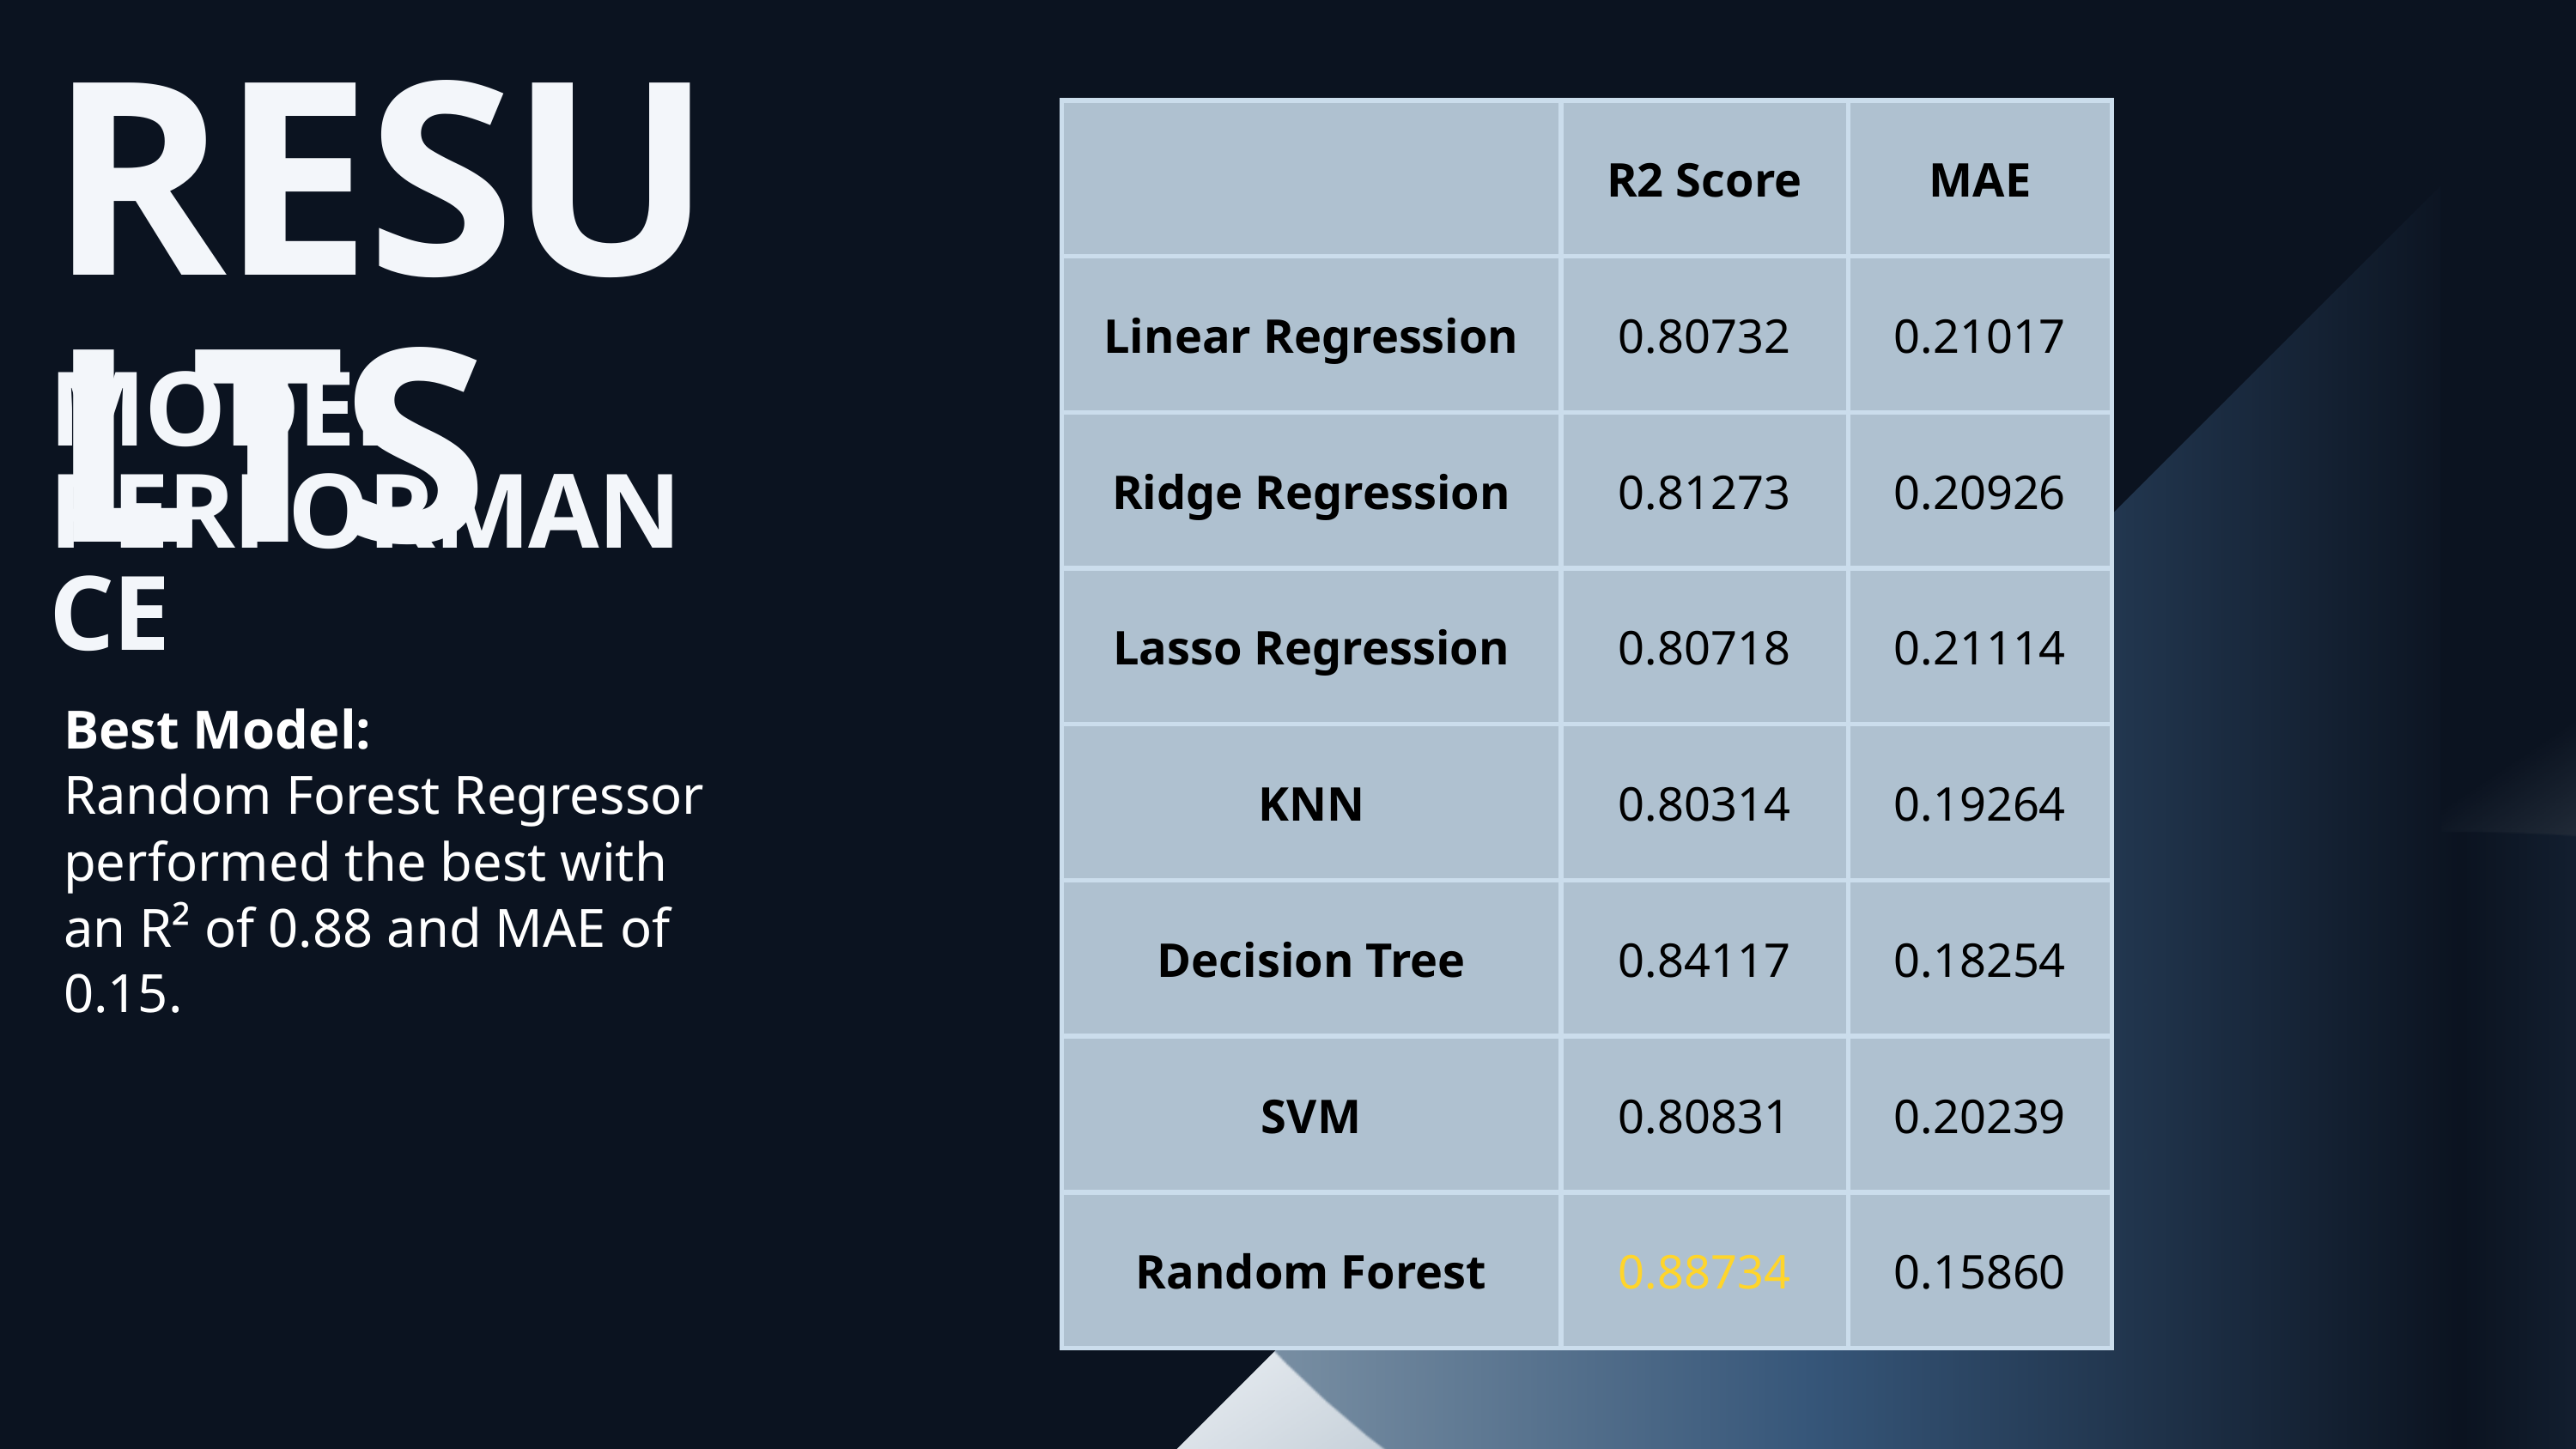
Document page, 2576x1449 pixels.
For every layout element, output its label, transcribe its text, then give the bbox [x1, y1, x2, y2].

table_cell Random Forest [1064, 1195, 1558, 1346]
table_cell 0.21114 [1850, 571, 2110, 722]
table_cell Ridge Regression [1064, 415, 1558, 566]
table_cell 0.80732 [1564, 258, 1846, 410]
table_header [1064, 103, 1558, 254]
table_cell 0.80831 [1564, 1039, 1846, 1190]
table_header MAE [1850, 103, 2110, 254]
table_cell Lasso Regression [1064, 571, 1558, 722]
table_cell 0.20926 [1850, 415, 2110, 566]
table_cell 0.18254 [1850, 882, 2110, 1034]
table_cell 0.15860 [1850, 1195, 2110, 1346]
table_cell 0.88734 [1564, 1195, 1846, 1346]
table_cell 0.80718 [1564, 571, 1846, 722]
text_box [1176, 50, 2576, 1449]
table_cell 0.21017 [1850, 258, 2110, 410]
table_cell 0.20239 [1850, 1039, 2110, 1190]
table_cell Decision Tree [1064, 882, 1558, 1034]
text_box Best Model: Random Forest Regressor performed the best with an R² of 0.88 and MAE of 0.15. [64, 693, 714, 1024]
text_box RESULTS [49, 62, 805, 596]
table_header R2 Score [1564, 103, 1846, 254]
table_cell 0.80314 [1564, 726, 1846, 878]
table_cell 0.84117 [1564, 882, 1846, 1034]
table_cell 0.81273 [1564, 415, 1846, 566]
table_cell SVM [1064, 1039, 1558, 1190]
table_cell 0.19264 [1850, 726, 2110, 878]
table_cell Linear Regression [1064, 258, 1558, 410]
text_box MODEL PERFORMANCE [49, 365, 697, 671]
table_cell KNN [1064, 726, 1558, 878]
